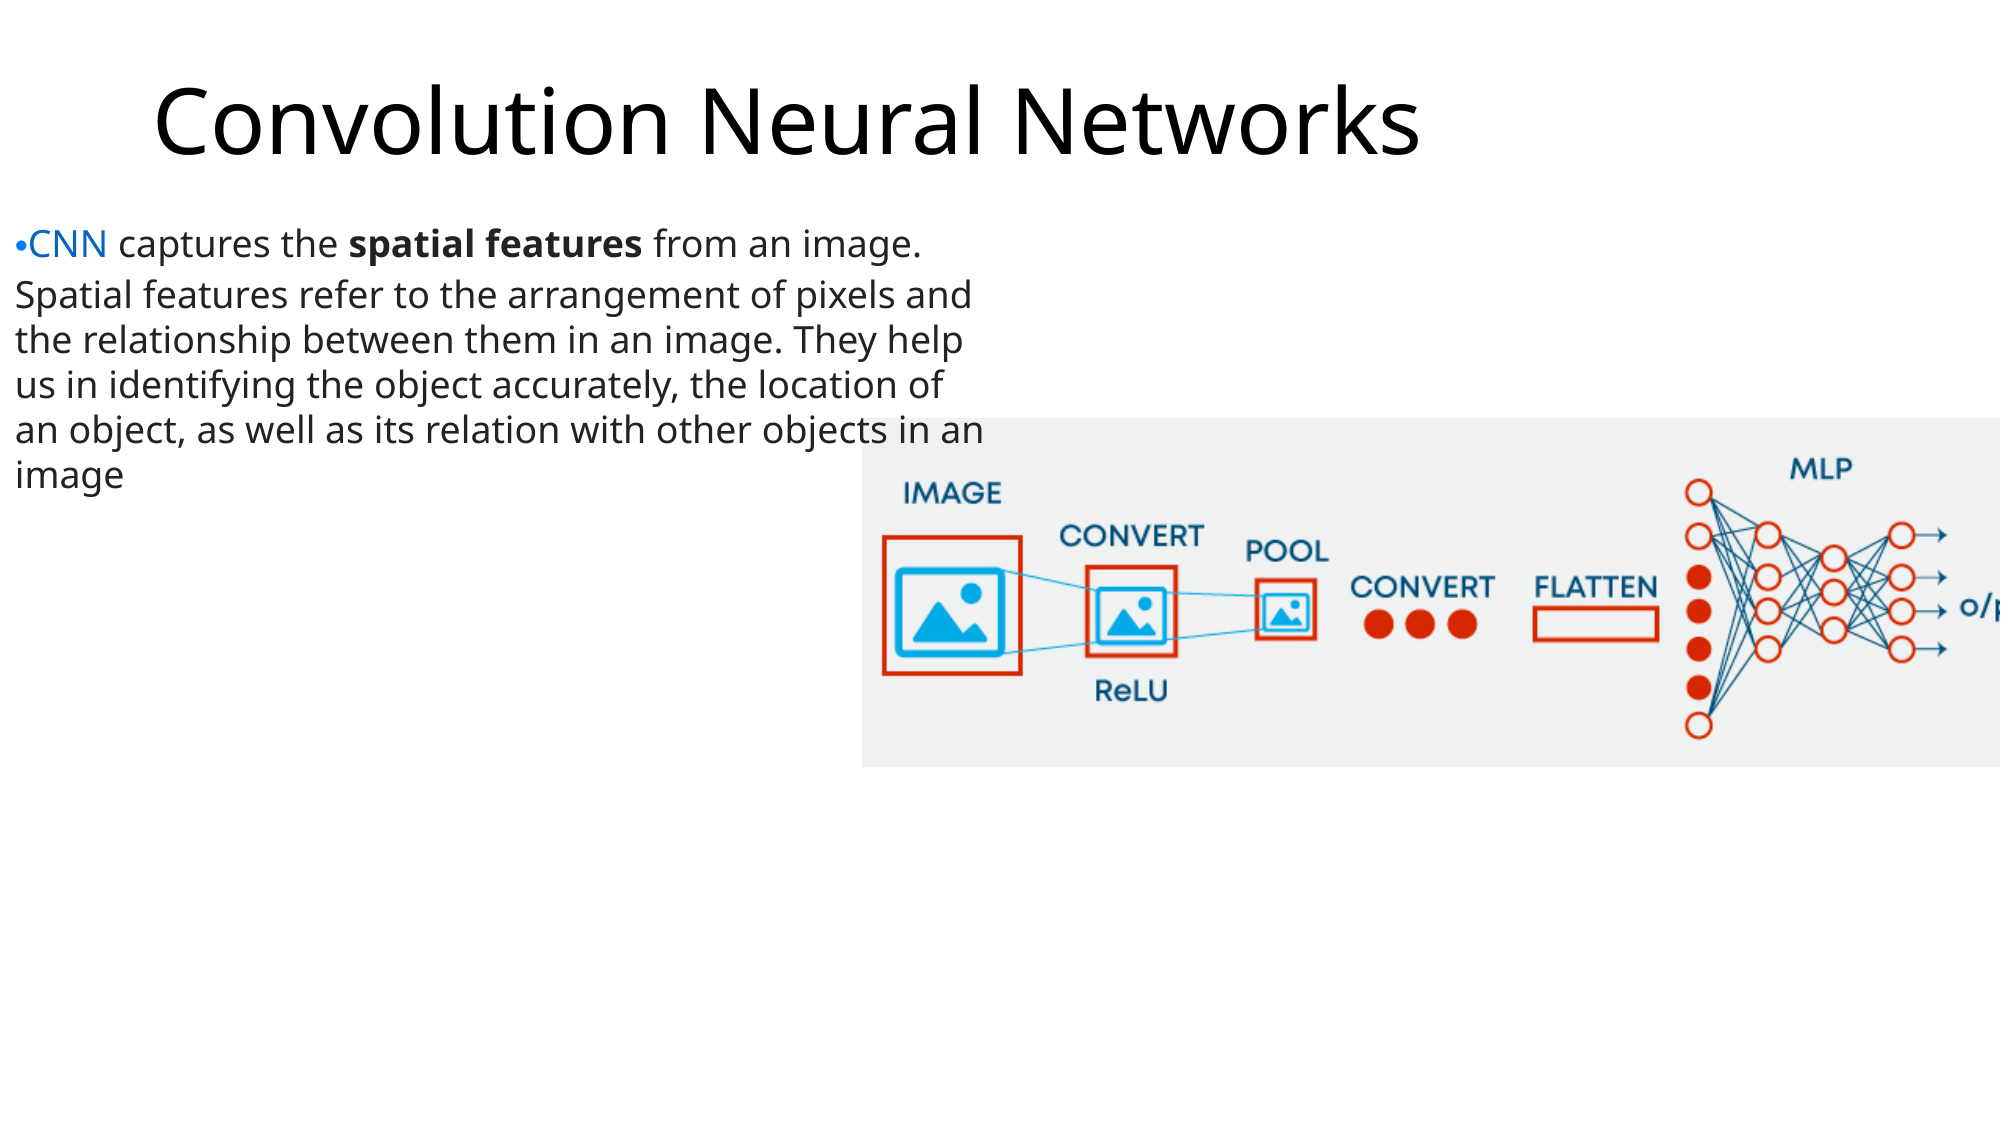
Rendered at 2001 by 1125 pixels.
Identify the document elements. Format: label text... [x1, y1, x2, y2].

title Convolution Neural Networks [137, 59, 1863, 190]
text_box CNN captures the spatial features from an image. Spatial features refer to the arrangement of pixels and the relationship between them in an image. They help us in identifying the object accurately, the location of an object, as well as its relation with other objects in an image [0, 212, 1008, 503]
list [862, 418, 2000, 767]
